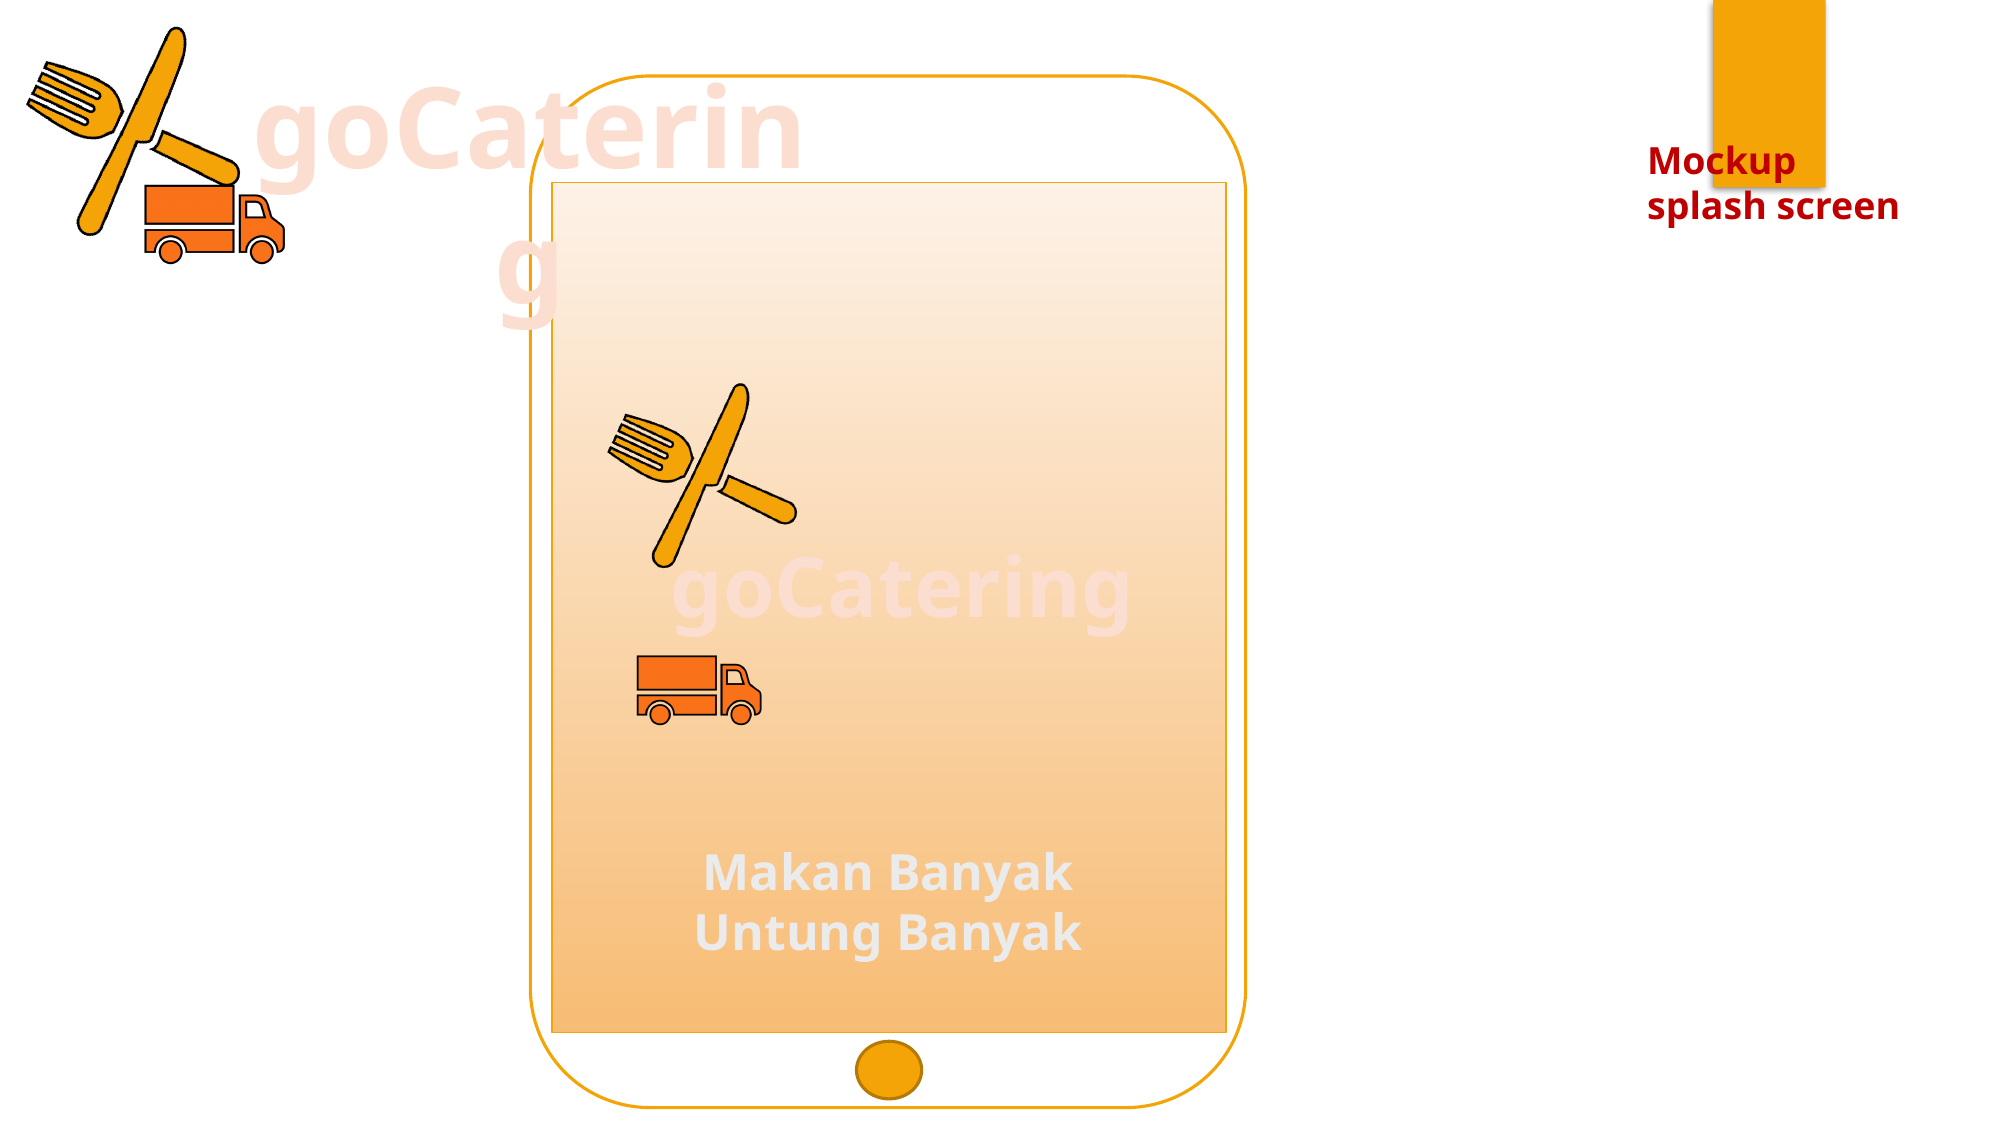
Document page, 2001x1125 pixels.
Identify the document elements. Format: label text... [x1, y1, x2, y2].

text_box Mockup splash screen [1632, 129, 1955, 235]
text_box [528, 74, 1248, 1110]
text_box goCatering [206, 48, 855, 334]
picture [587, 360, 811, 559]
text_box goCatering [616, 526, 1190, 642]
picture [632, 623, 766, 757]
text_box [551, 182, 1227, 1033]
picture [3, 0, 290, 299]
text_box Makan Banyak Untung Banyak [551, 832, 1225, 968]
text_box [854, 1039, 924, 1101]
